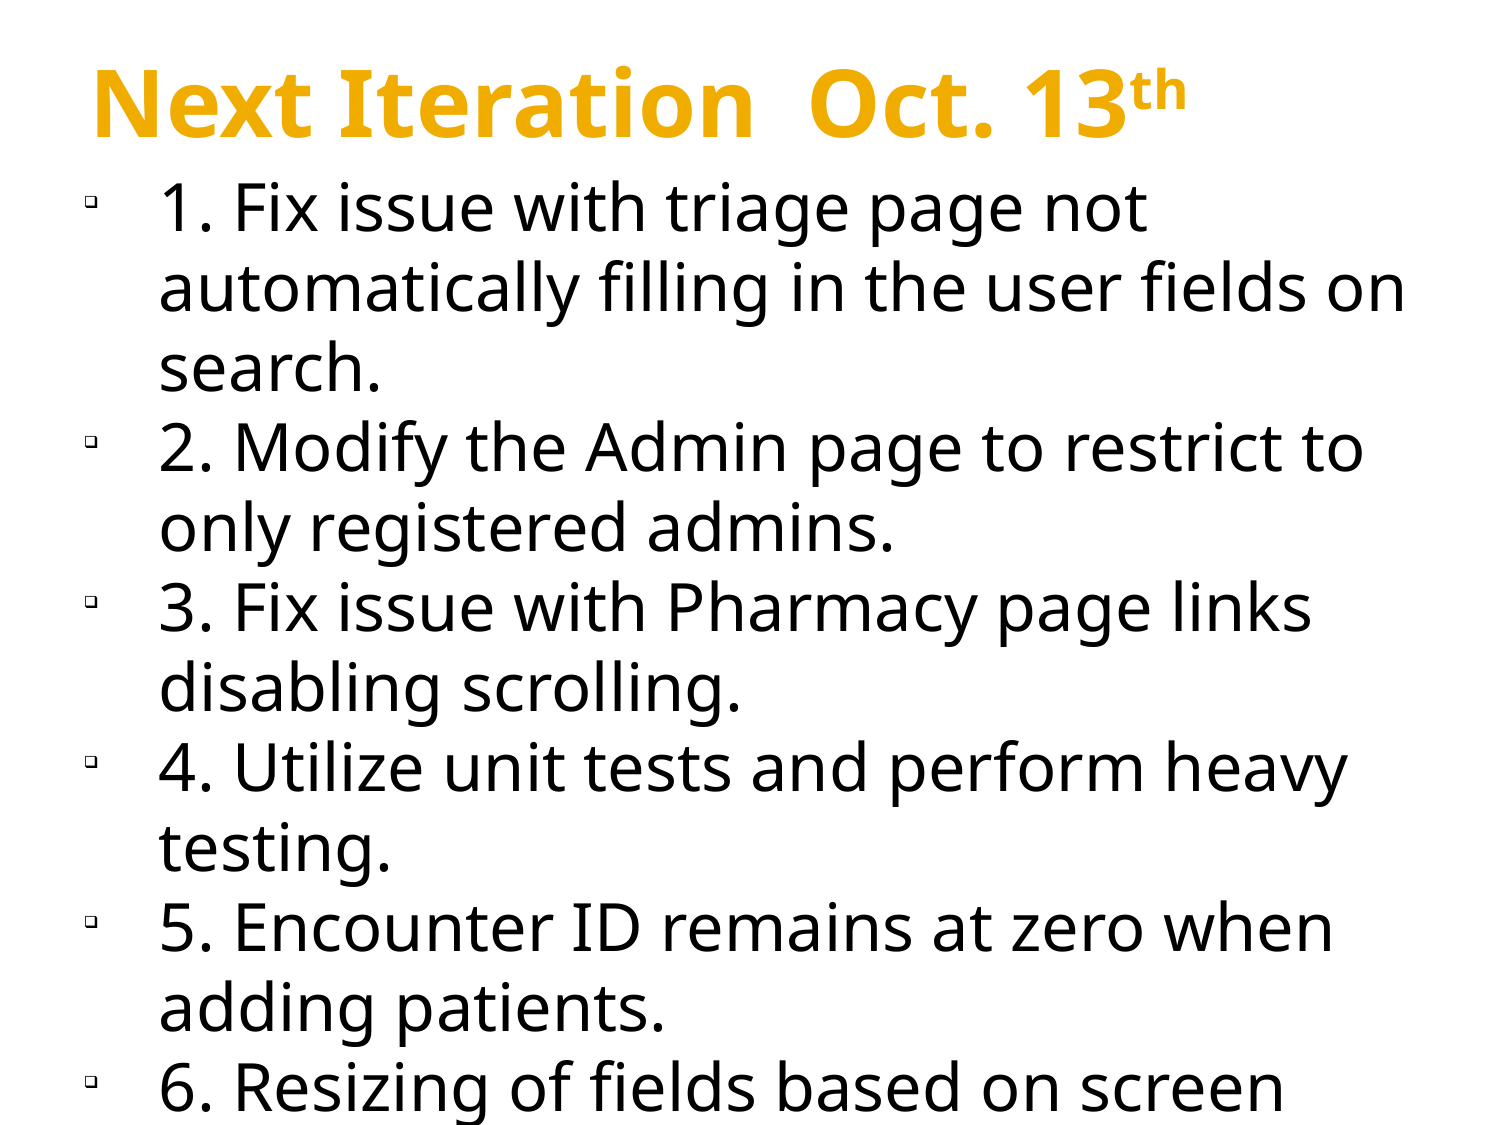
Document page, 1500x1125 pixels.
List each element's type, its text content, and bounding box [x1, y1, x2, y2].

text_box Next Iteration Oct. 13th [75, 25, 1425, 149]
text_box 1. Fix issue with triage page not automatically filling in the user fields on search. 2. Modify the Admin page to restrict to only registered admins. 3. Fix issue with Pharmacy page links disabling scrolling. 4. Utilize unit tests and perform heavy testing. 5. Encounter ID remains at zero when adding patients. 6. Resizing of fields based on screen resolution. [75, 149, 1450, 1088]
